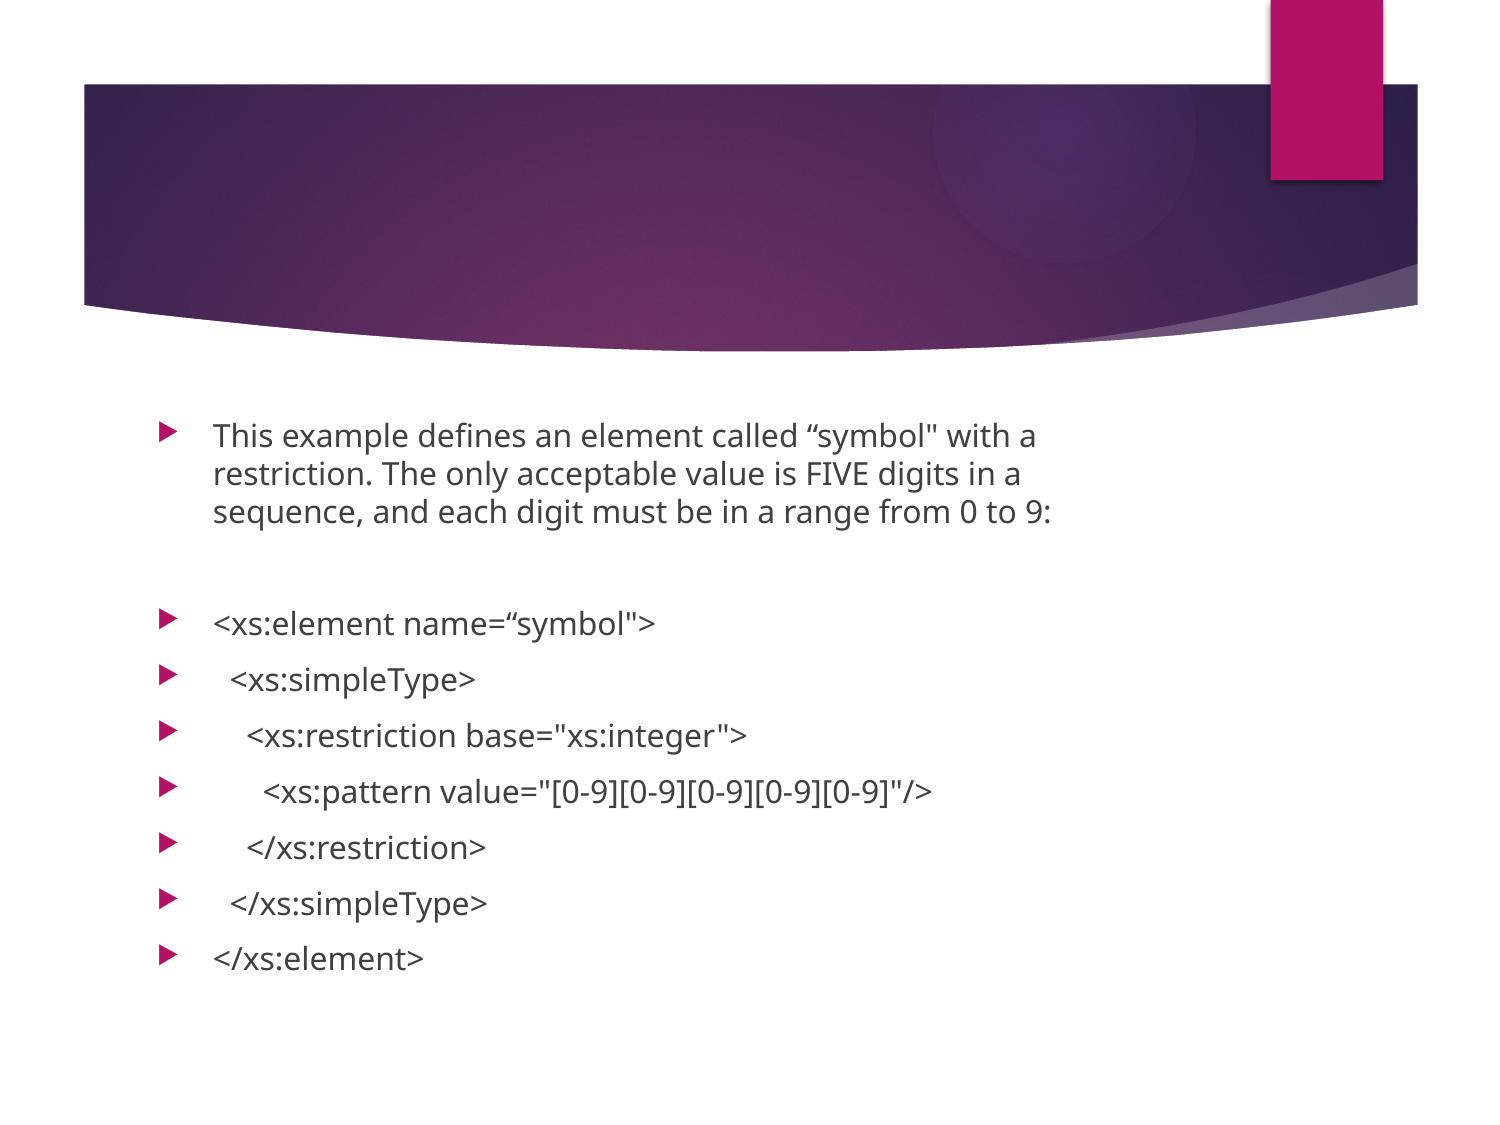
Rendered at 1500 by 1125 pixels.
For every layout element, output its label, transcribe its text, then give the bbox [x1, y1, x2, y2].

list This example defines an element called “symbol" with a restriction. The only acceptable value is FIVE digits in a sequence, and each digit must be in a range from 0 to 9: <xs:element name=“symbol"> <xs:simpleType> <xs:restriction base="xs:integer"> <xs:pattern value="[0-9][0-9][0-9][0-9][0-9]"/> </xs:restriction> </xs:simpleType> </xs:element> [141, 408, 1183, 988]
